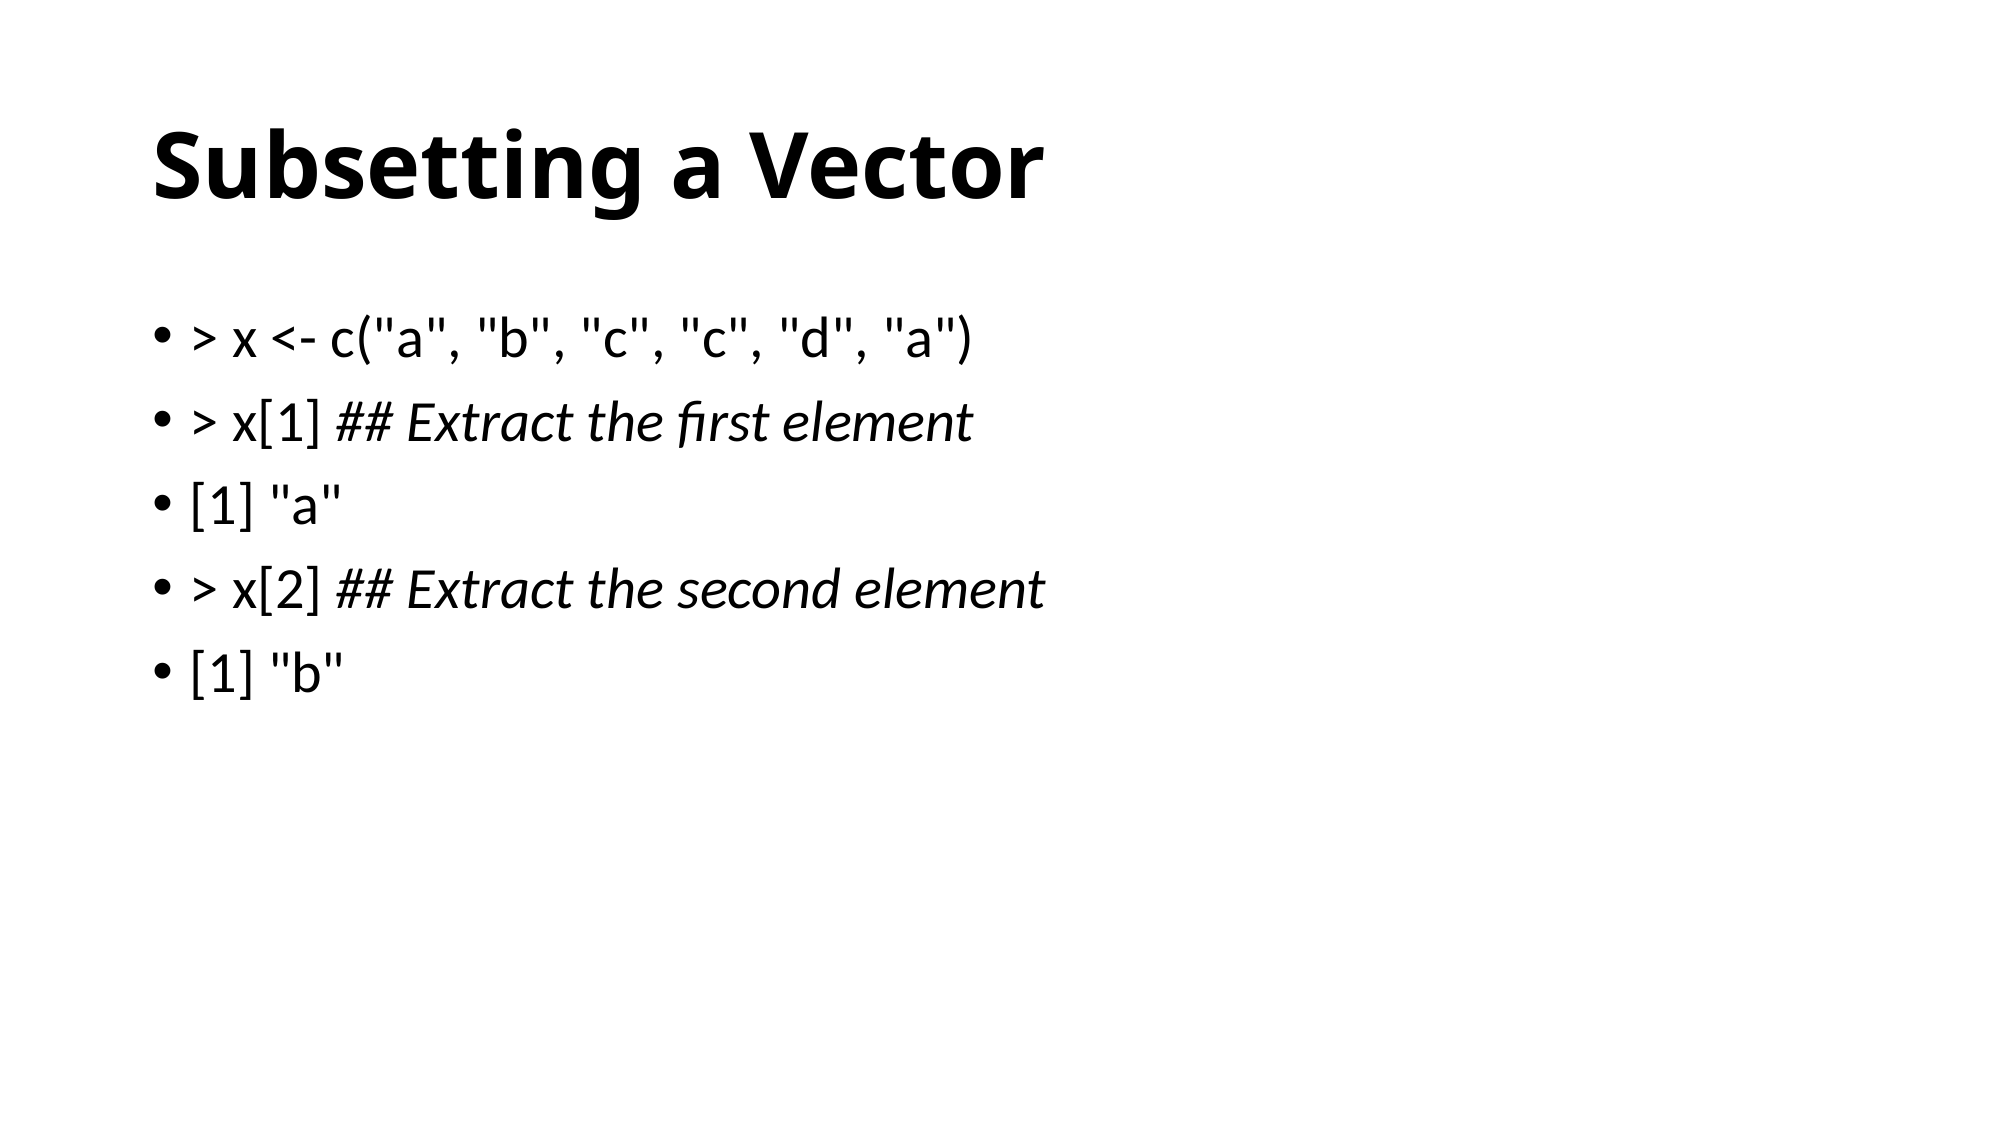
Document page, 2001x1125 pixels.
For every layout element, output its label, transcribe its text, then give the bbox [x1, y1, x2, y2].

title Subsetting a Vector [137, 59, 1863, 278]
list > x <- c("a", "b", "c", "c", "d", "a") > x[1] ## Extract the first element [1] "a" > x[2] ## Extract the second element [1] "b" [137, 299, 1863, 1014]
